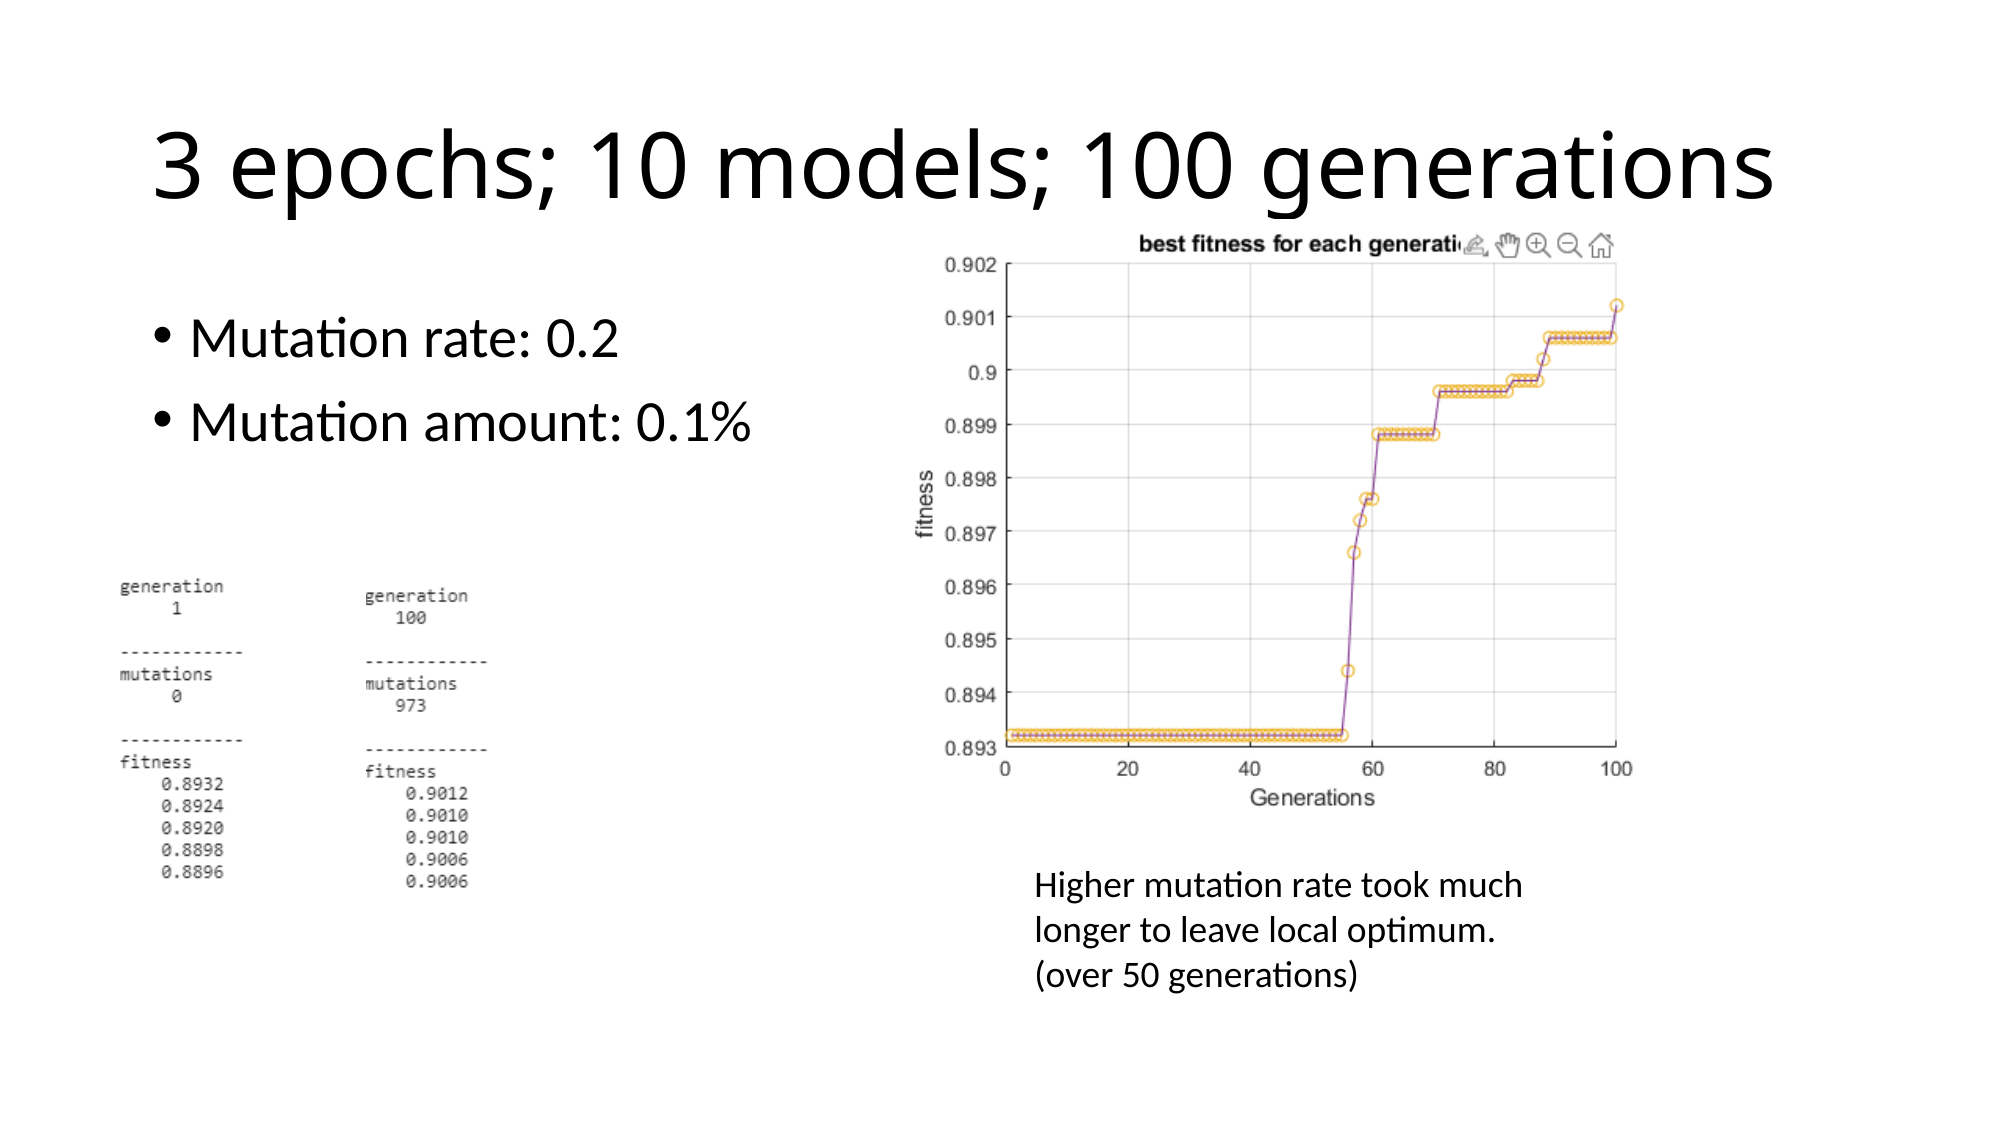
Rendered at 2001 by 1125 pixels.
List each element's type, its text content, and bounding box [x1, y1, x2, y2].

title 3 epochs; 10 models; 100 generations [137, 59, 1863, 278]
picture [366, 577, 489, 894]
picture [120, 577, 246, 905]
picture [902, 219, 1693, 812]
text_box Higher mutation rate took much longer to leave local optimum. (over 50 generations) [1019, 852, 1547, 1003]
list Mutation rate: 0.2 Mutation amount: 0.1% [137, 299, 1863, 1014]
